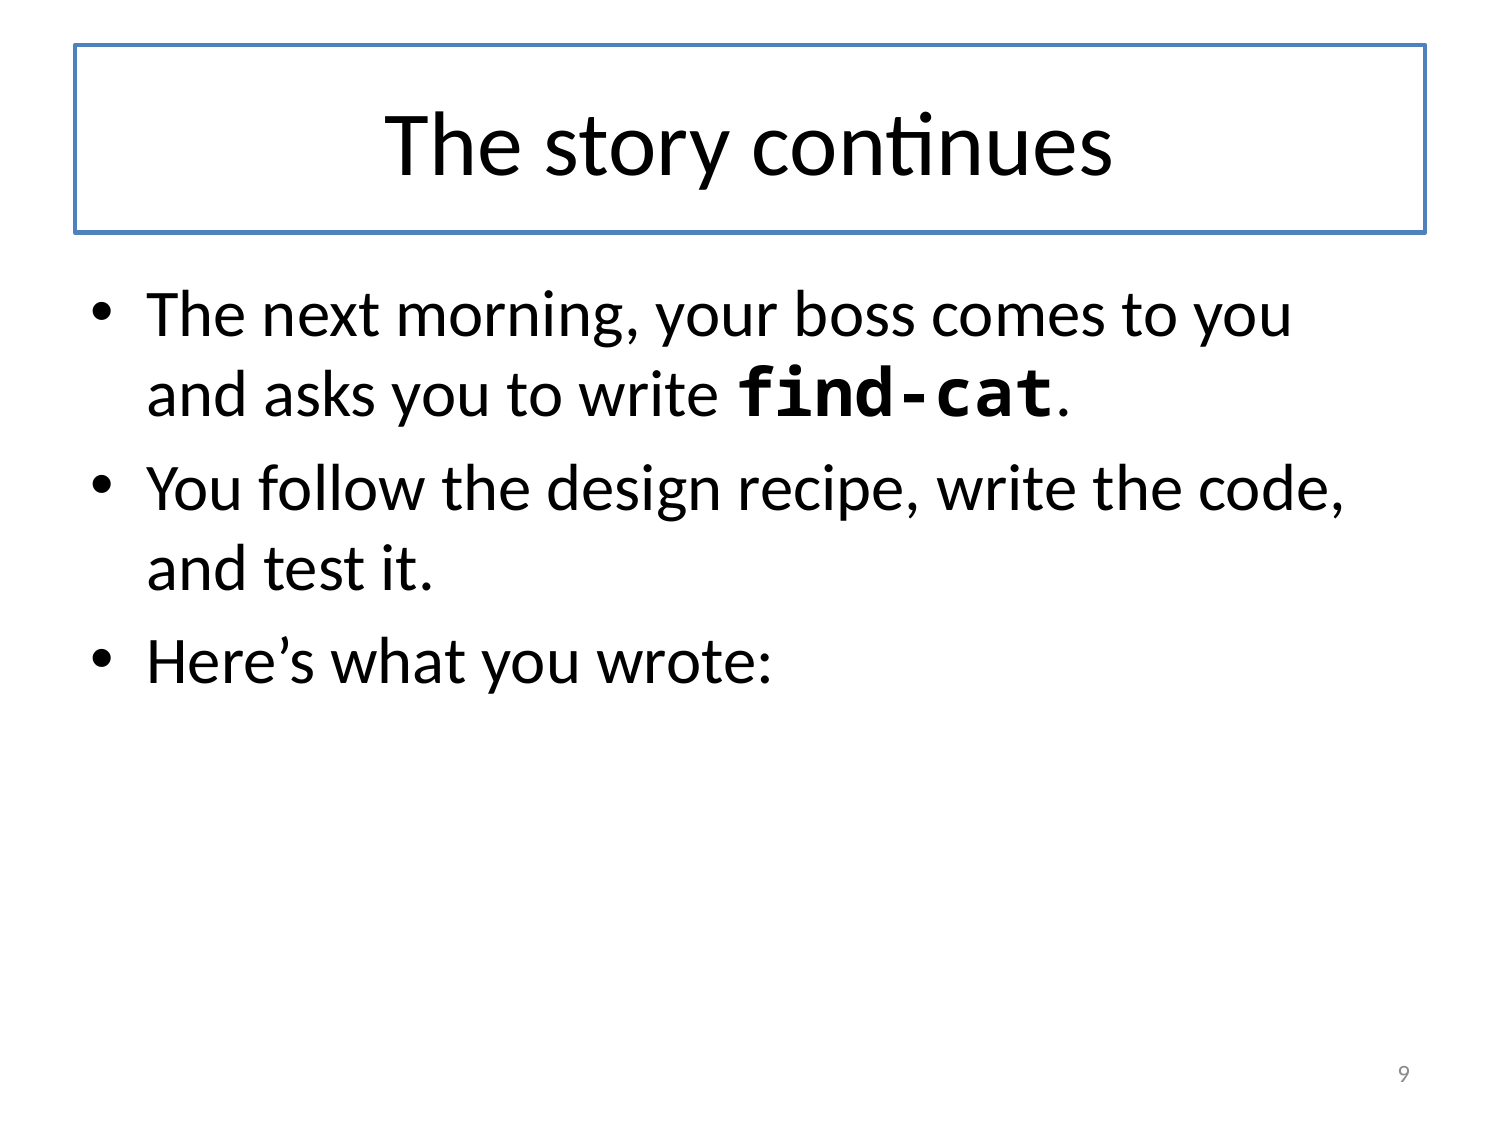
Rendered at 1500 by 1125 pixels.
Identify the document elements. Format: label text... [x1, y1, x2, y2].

title The story continues [73, 43, 1427, 235]
list The next morning, your boss comes to you and asks you to write find-cat. You follow the design recipe, write the code, and test it. Here’s what you wrote: [75, 262, 1425, 1005]
slide_number 9 [1074, 1042, 1425, 1103]
